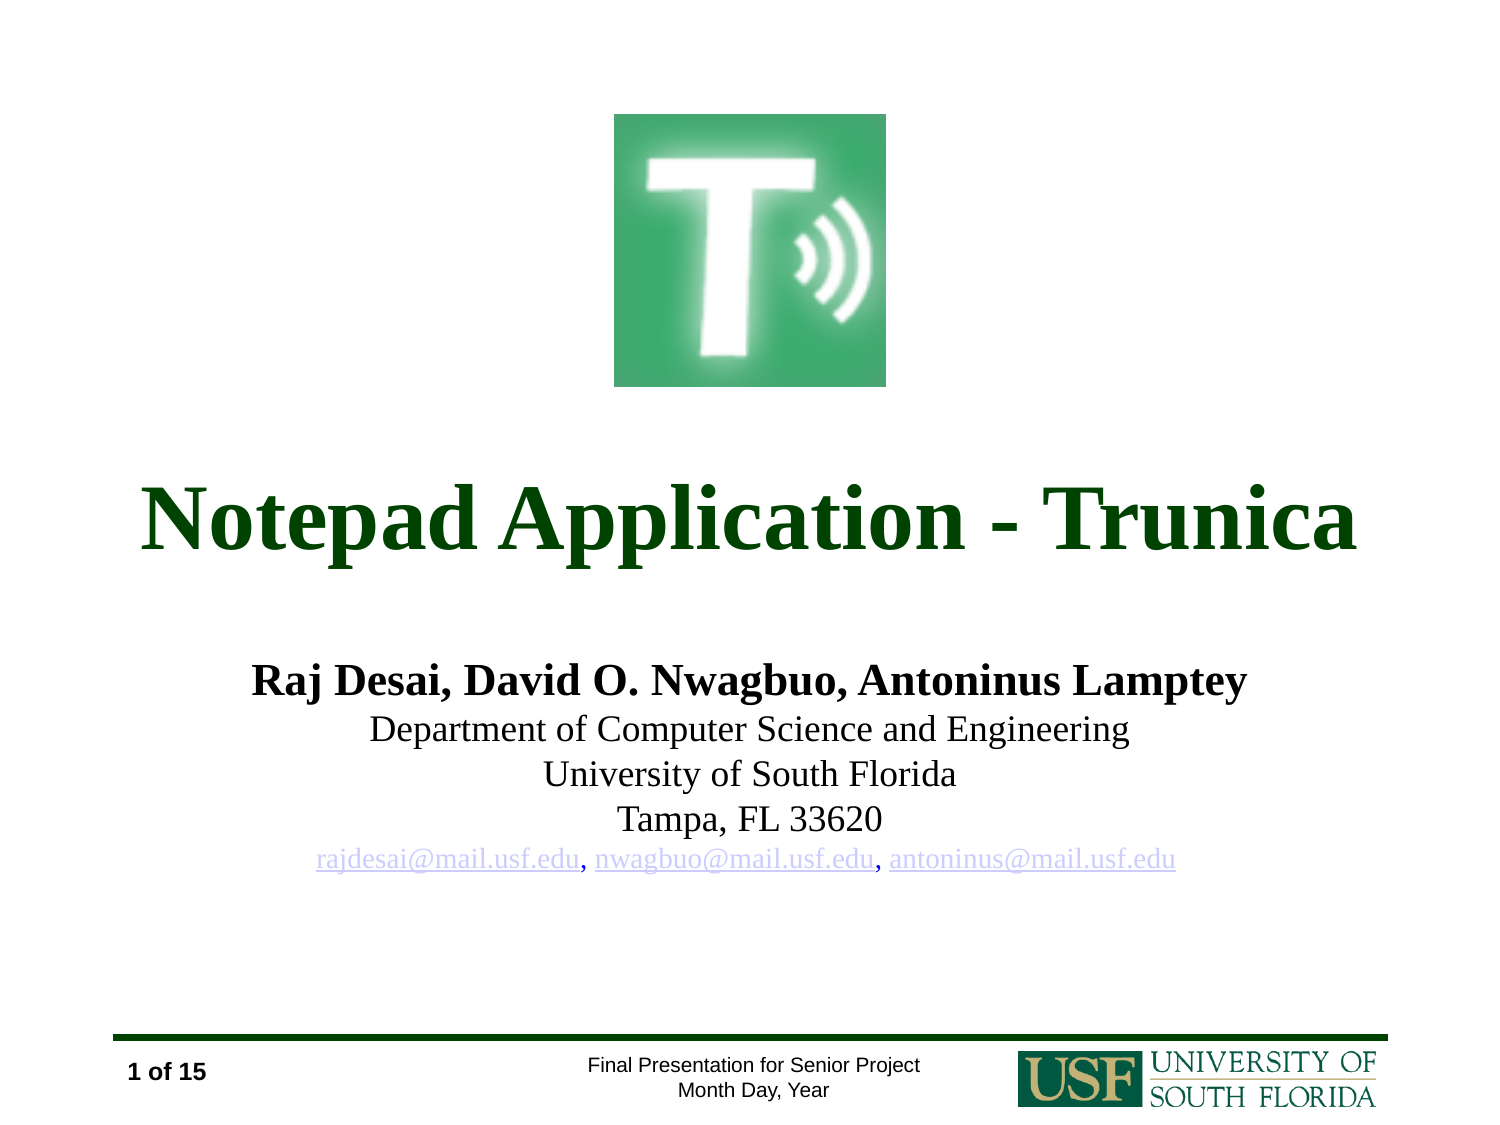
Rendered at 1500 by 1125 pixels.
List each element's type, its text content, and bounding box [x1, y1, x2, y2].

text_box Raj Desai, David O. Nwagbuo, Antoninus Lamptey Department of Computer Science and Engineering University of South Florida Tampa, FL 33620 rajdesai@mail.usf.edu, nwagbuo@mail.usf.edu, antoninus@mail.usf.edu [124, 641, 1376, 932]
text_box 1 of 15 [112, 1047, 474, 1098]
text_box Notepad Application - Trunica [40, 404, 1460, 592]
picture [1018, 1051, 1376, 1107]
picture [613, 114, 887, 387]
